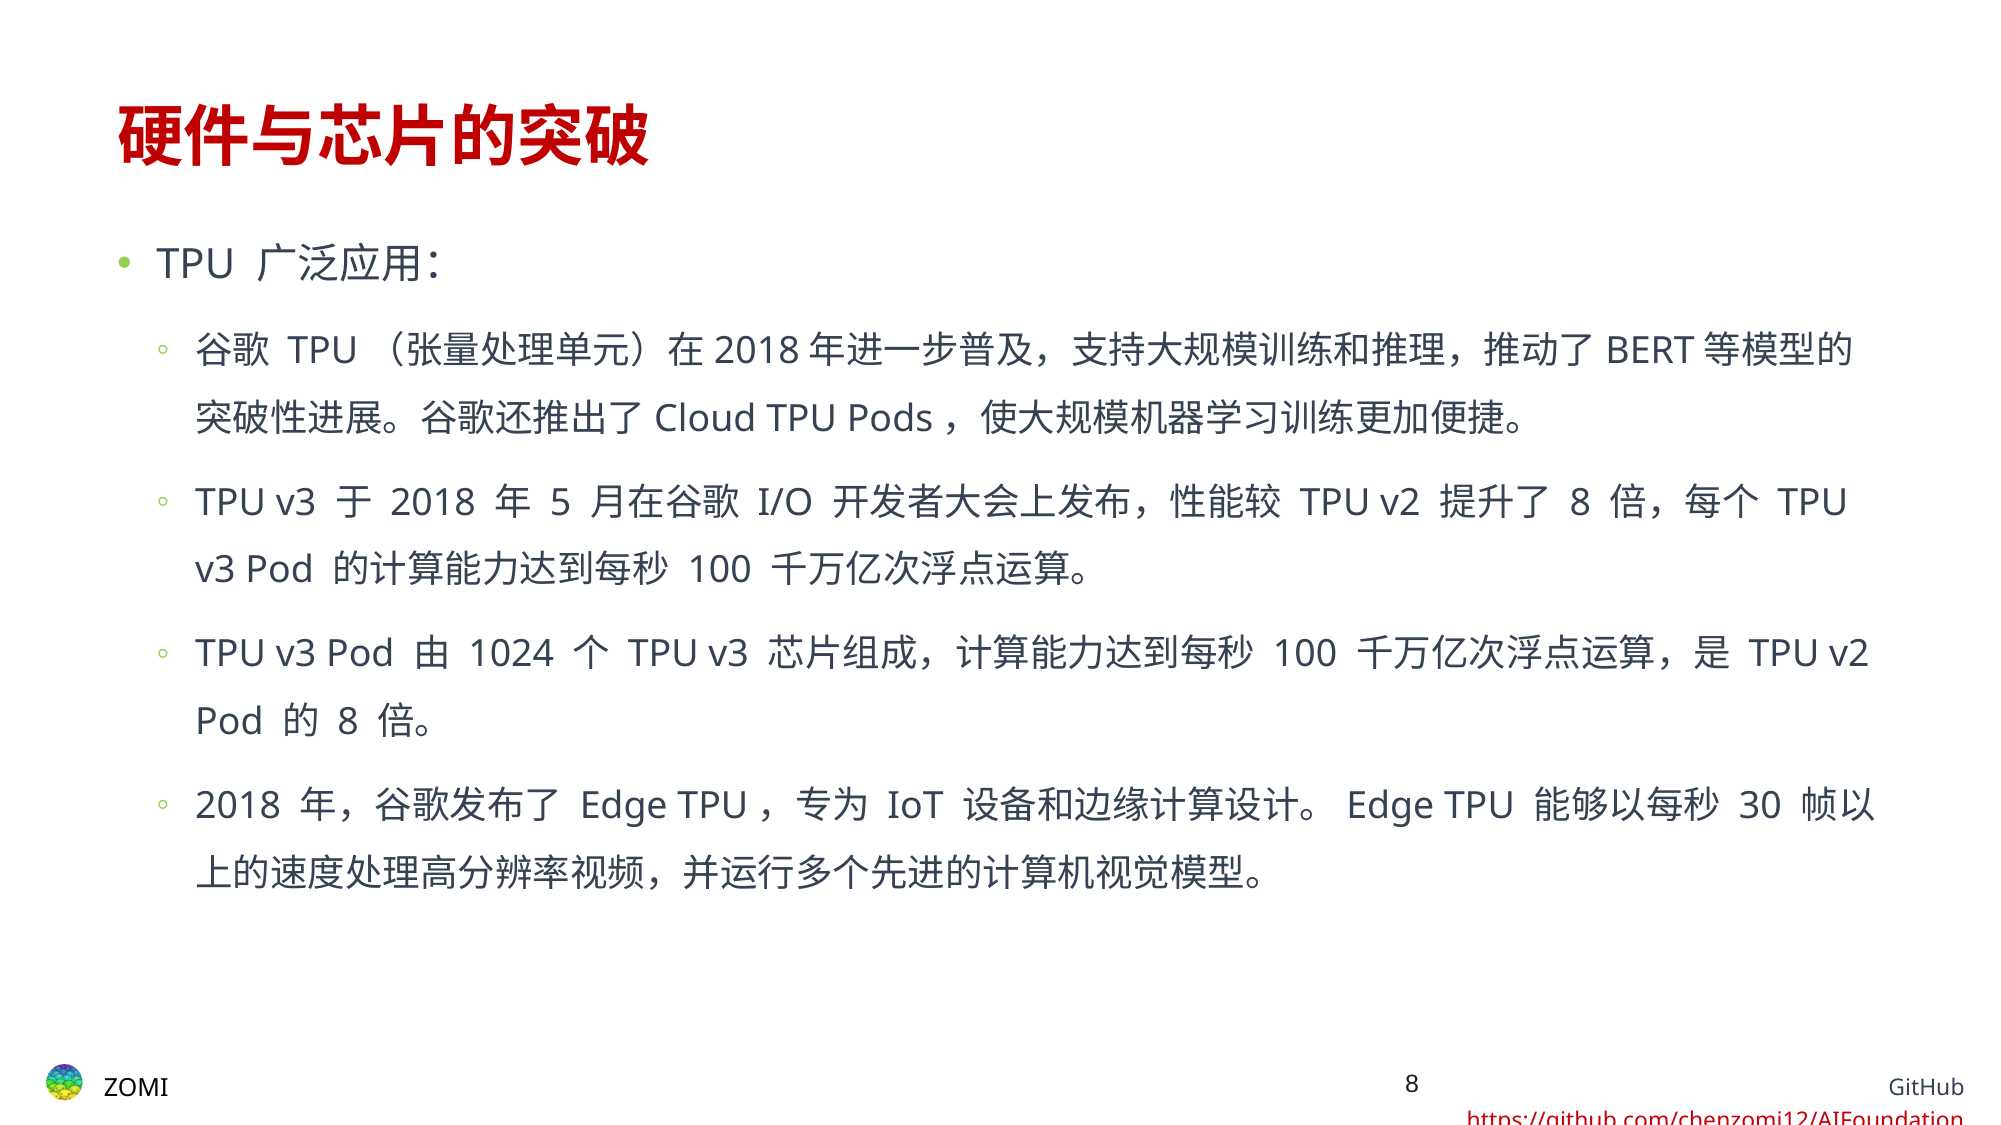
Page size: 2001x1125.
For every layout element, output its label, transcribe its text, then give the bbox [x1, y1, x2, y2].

list TPU 广泛应用： 谷歌 TPU（张量处理单元）在2018年进一步普及，支持大规模训练和推理，推动了BERT等模型的突破性进展。谷歌还推出了Cloud TPU Pods，使大规模机器学习训练更加便捷。 TPU v3 于 2018 年 5 月在谷歌 I/O 开发者大会上发布，性能较 TPU v2 提升了 8 倍，每个 TPU v3 Pod 的计算能力达到每秒 100 千万亿次浮点运算。 TPU v3 Pod 由 1024 个 TPU v3 芯片组成，计算能力达到每秒 100 千万亿次浮点运算，是 TPU v2 Pod 的 8 倍。 2018 年，谷歌发布了 Edge TPU，专为 IoT 设备和边缘计算设计。Edge TPU 能够以每秒 30 帧以上的速度处理高分辨率视频，并运行多个先进的计算机视觉模型。 [102, 204, 1901, 1043]
title 硬件与芯片的突破 [102, 85, 1901, 183]
picture [47, 1065, 82, 1100]
